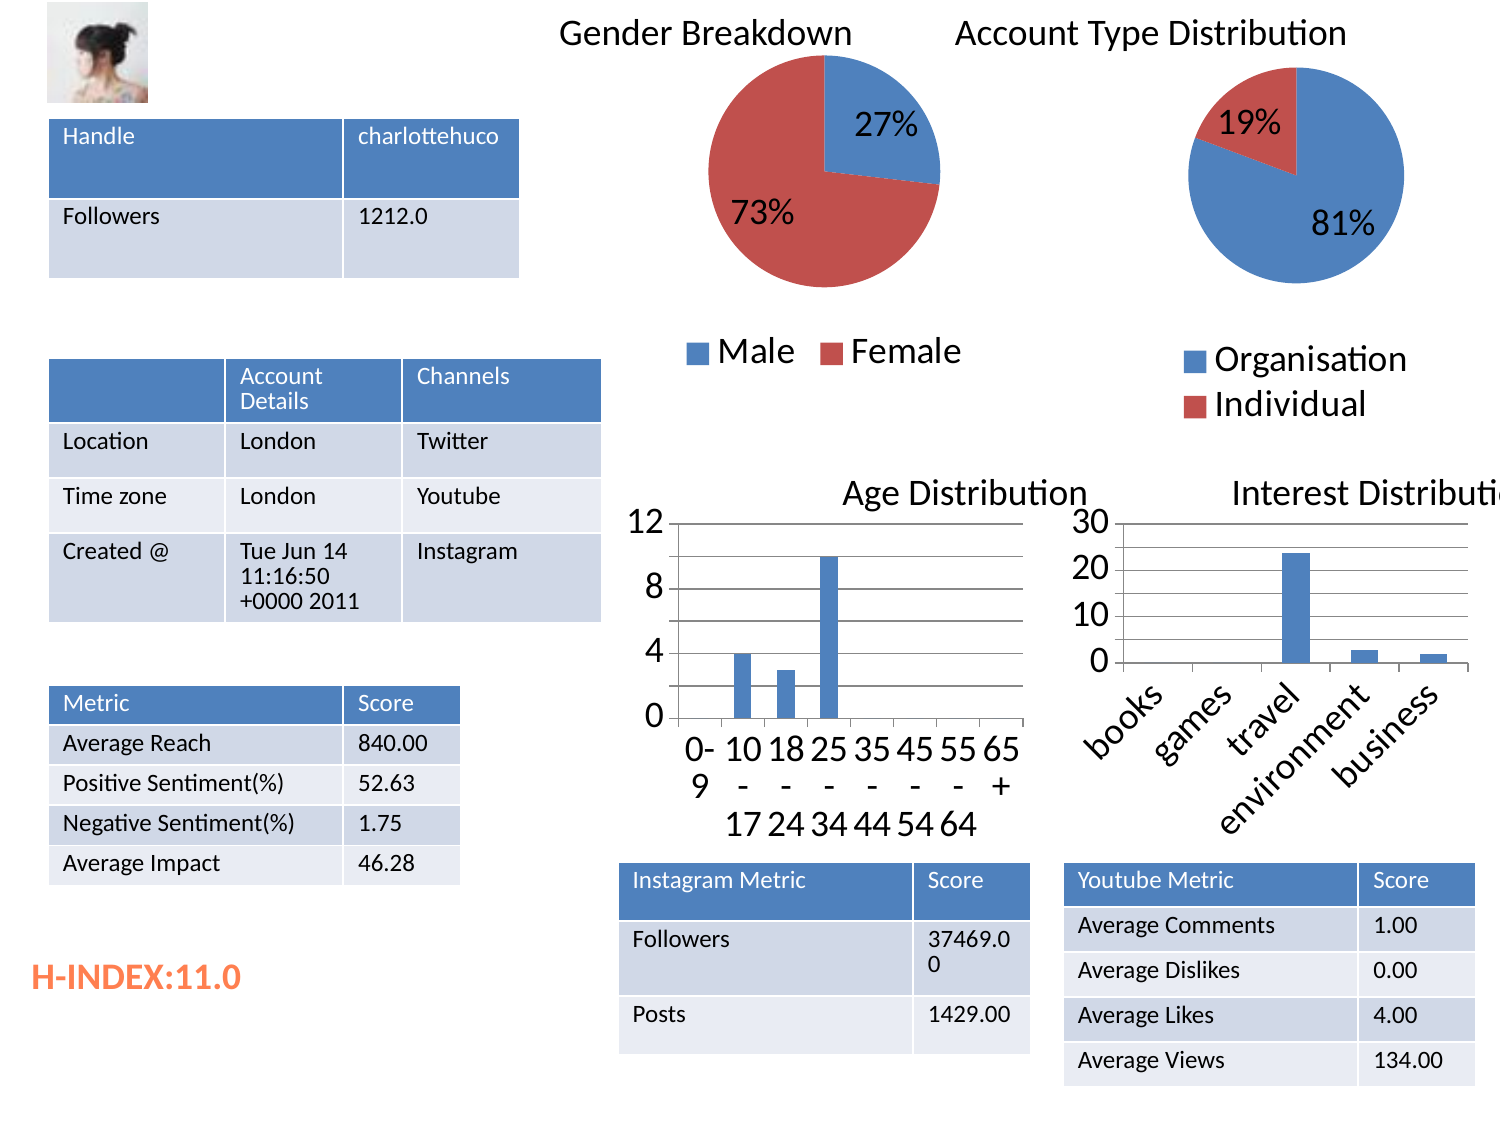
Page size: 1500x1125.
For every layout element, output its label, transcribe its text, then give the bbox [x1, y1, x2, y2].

table_cell 1212.0 [344, 200, 519, 278]
table_cell Youtube [403, 479, 601, 532]
table_cell Instagram [403, 534, 601, 622]
table_cell Twitter [403, 424, 601, 477]
chart [1062, 25, 1500, 434]
table_cell 1429.00 [914, 997, 1030, 1054]
table_header Score [914, 863, 1030, 920]
table_cell Negative Sentiment(%) [49, 806, 342, 845]
text_box Interest Distribution [1216, 460, 1500, 521]
table_cell Average Impact [49, 846, 342, 885]
table_cell Positive Sentiment(%) [49, 766, 342, 804]
table_cell Average Dislikes [1064, 953, 1357, 996]
table_cell 1.00 [1359, 908, 1475, 951]
chart [617, 498, 1032, 853]
table_header Channels [403, 359, 601, 422]
table_header Instagram Metric [619, 863, 912, 920]
chart [1062, 498, 1477, 853]
table_cell Tue Jun 14 11:16:50 +0000 2011 [226, 534, 401, 622]
table_cell Created @ [49, 534, 224, 622]
table_header Score [344, 686, 460, 724]
table_header Account Details [226, 359, 401, 422]
table_header Metric [49, 686, 342, 724]
table_cell 37469.00 [914, 922, 1030, 995]
table_cell 46.28 [344, 846, 460, 885]
table_cell 134.00 [1359, 1043, 1475, 1086]
table_header Handle [49, 119, 342, 198]
table_header Youtube Metric [1064, 863, 1357, 906]
table_cell 0.00 [1359, 953, 1475, 996]
text_box Account Type Distribution [940, 0, 1363, 61]
text_box Gender Breakdown [544, 0, 868, 61]
table_cell 840.00 [344, 726, 460, 764]
table_cell Posts [619, 997, 912, 1054]
table_cell London [226, 424, 401, 477]
table_cell Average Views [1064, 1043, 1357, 1086]
table_cell Average Likes [1064, 998, 1357, 1041]
table_cell London [226, 479, 401, 532]
table_cell Followers [619, 922, 912, 995]
table_cell Average Comments [1064, 908, 1357, 951]
table_cell 4.00 [1359, 998, 1475, 1041]
chart [617, 25, 1032, 381]
table_header [49, 359, 224, 422]
table_cell 1.75 [344, 806, 460, 845]
table_header charlottehuco [344, 119, 519, 198]
table_header Score [1359, 863, 1475, 906]
table_cell Average Reach [49, 726, 342, 764]
text_box H-INDEX:11.0 [16, 944, 257, 1004]
text_box Age Distribution [827, 460, 1104, 521]
table_cell Location [49, 424, 224, 477]
table_cell 52.63 [344, 766, 460, 804]
table_cell Time zone [49, 479, 224, 532]
picture [47, 2, 149, 104]
table_cell Followers [49, 200, 342, 278]
